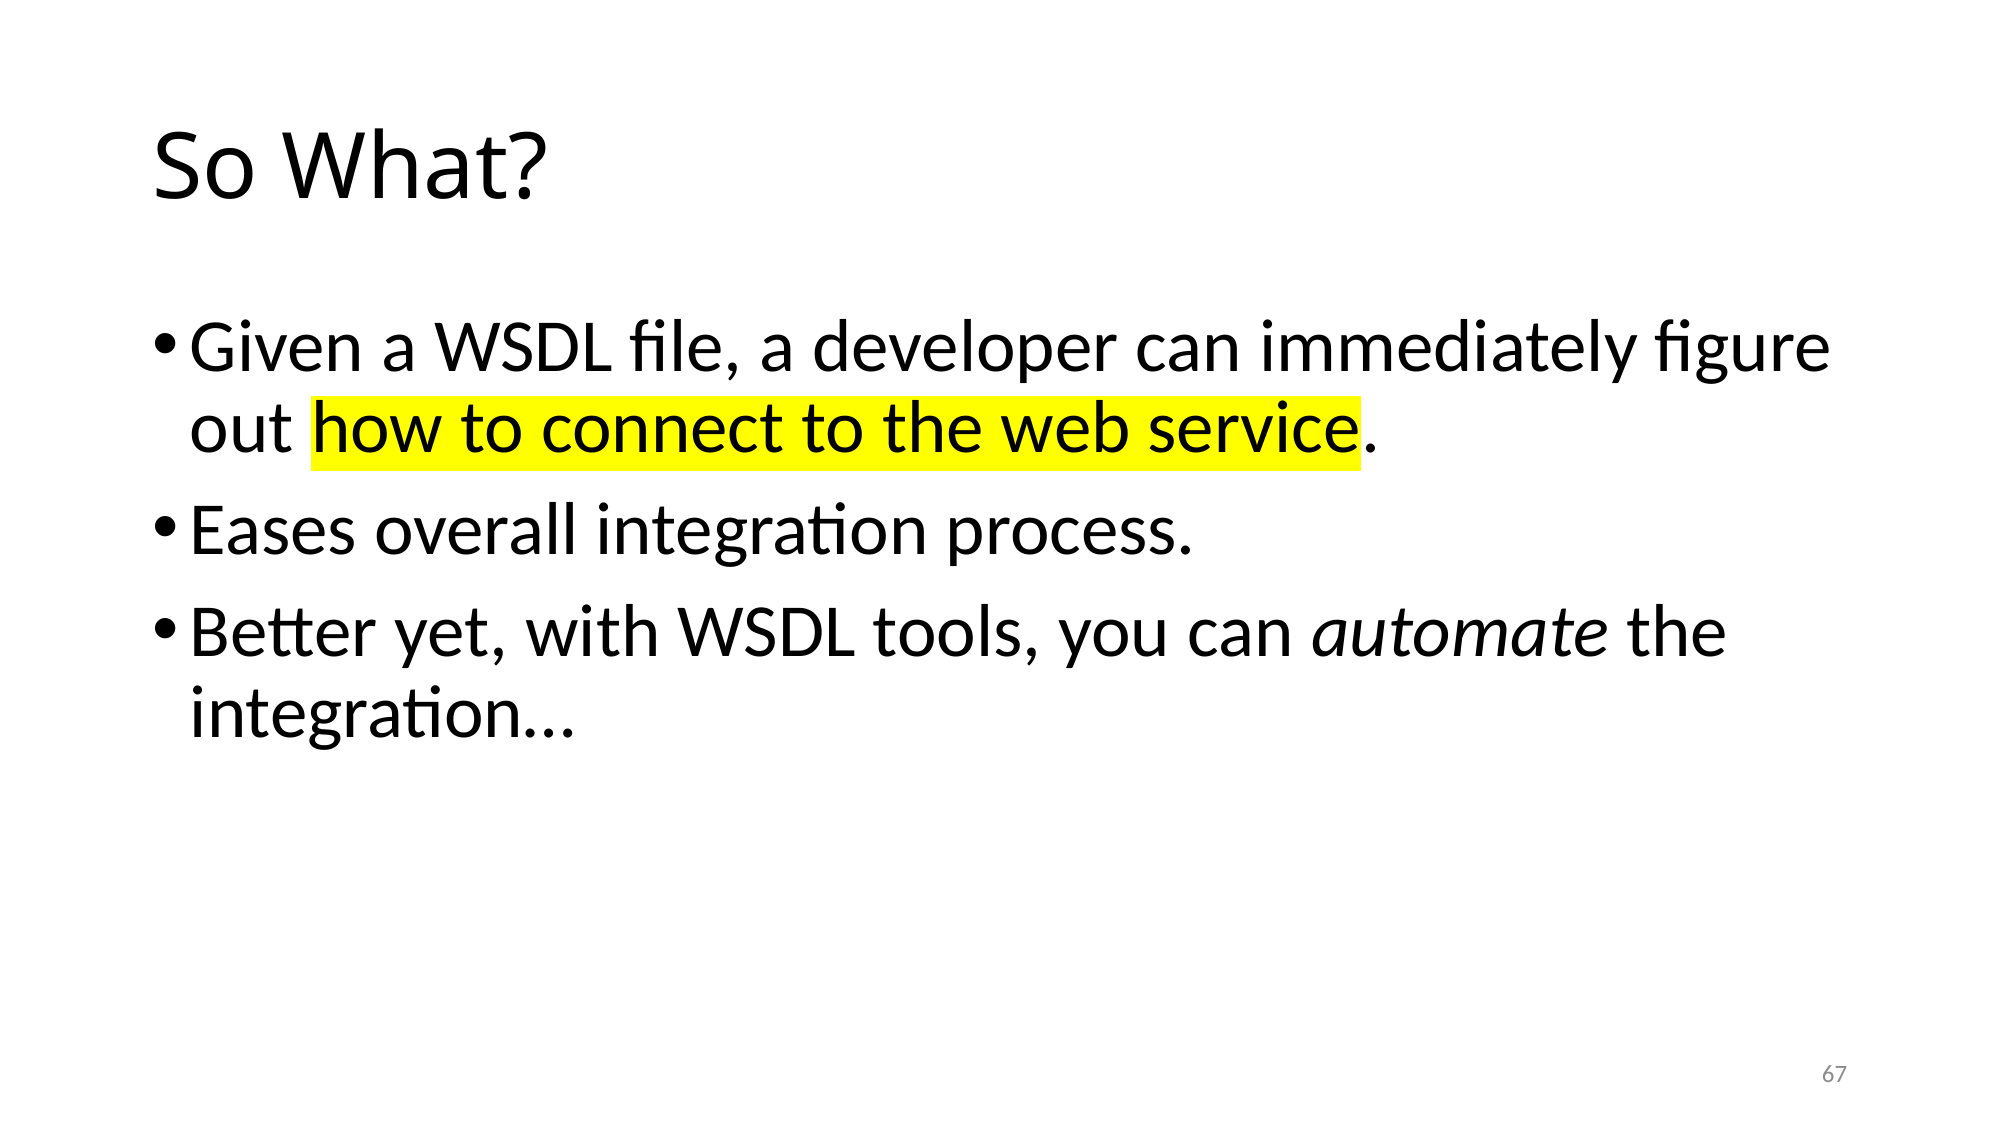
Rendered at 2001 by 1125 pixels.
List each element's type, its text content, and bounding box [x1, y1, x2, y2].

list Given a WSDL file, a developer can immediately figure out how to connect to the web service. Eases overall integration process. Better yet, with WSDL tools, you can automate the integration… [137, 299, 1863, 1014]
slide_number 67 [1412, 1042, 1863, 1103]
title So What? [137, 59, 1863, 278]
